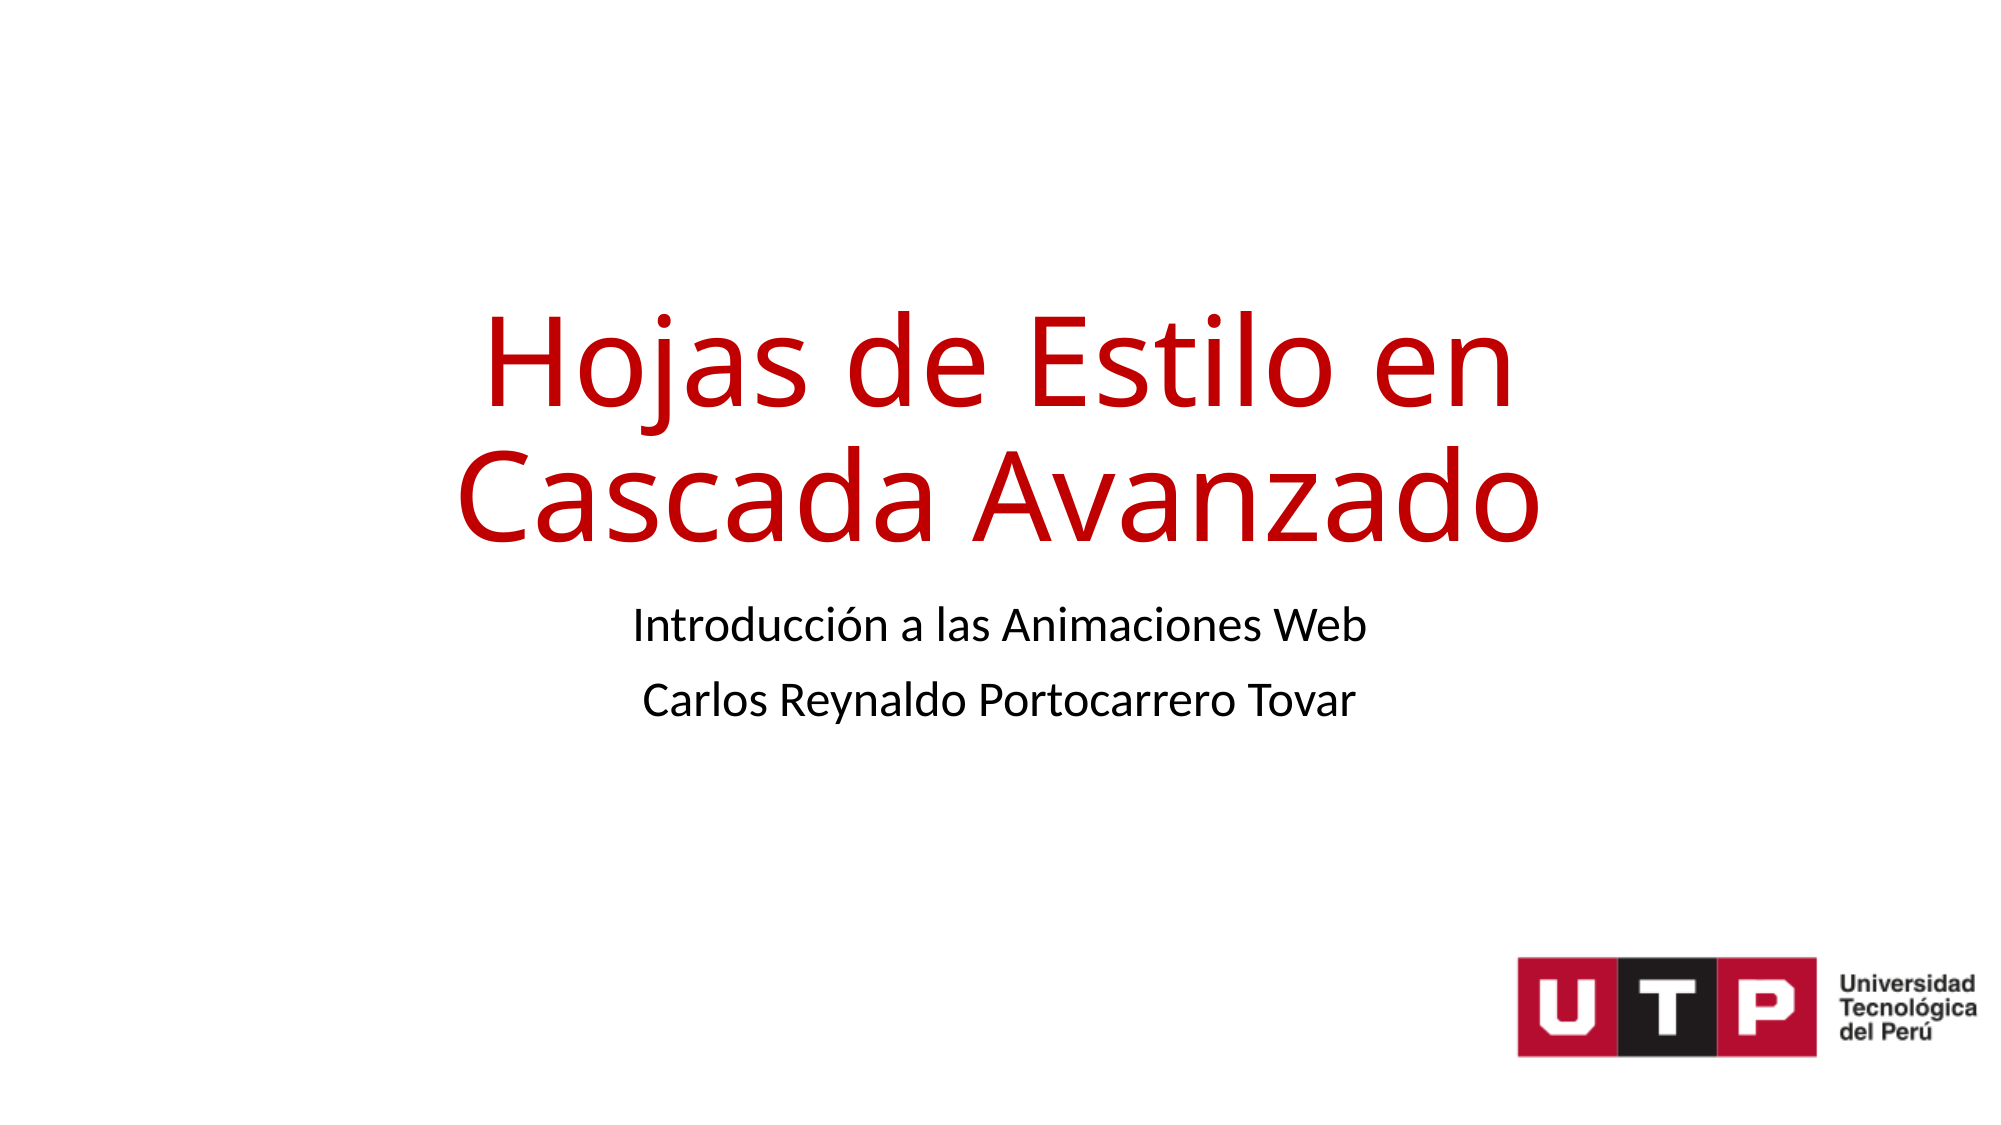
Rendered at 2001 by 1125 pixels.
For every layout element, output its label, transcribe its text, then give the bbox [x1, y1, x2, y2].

title Hojas de Estilo en Cascada Avanzado [249, 184, 1750, 576]
picture [1484, 923, 2000, 1083]
subtitle Introducción a las Animaciones Web Carlos Reynaldo Portocarrero Tovar [249, 590, 1750, 863]
